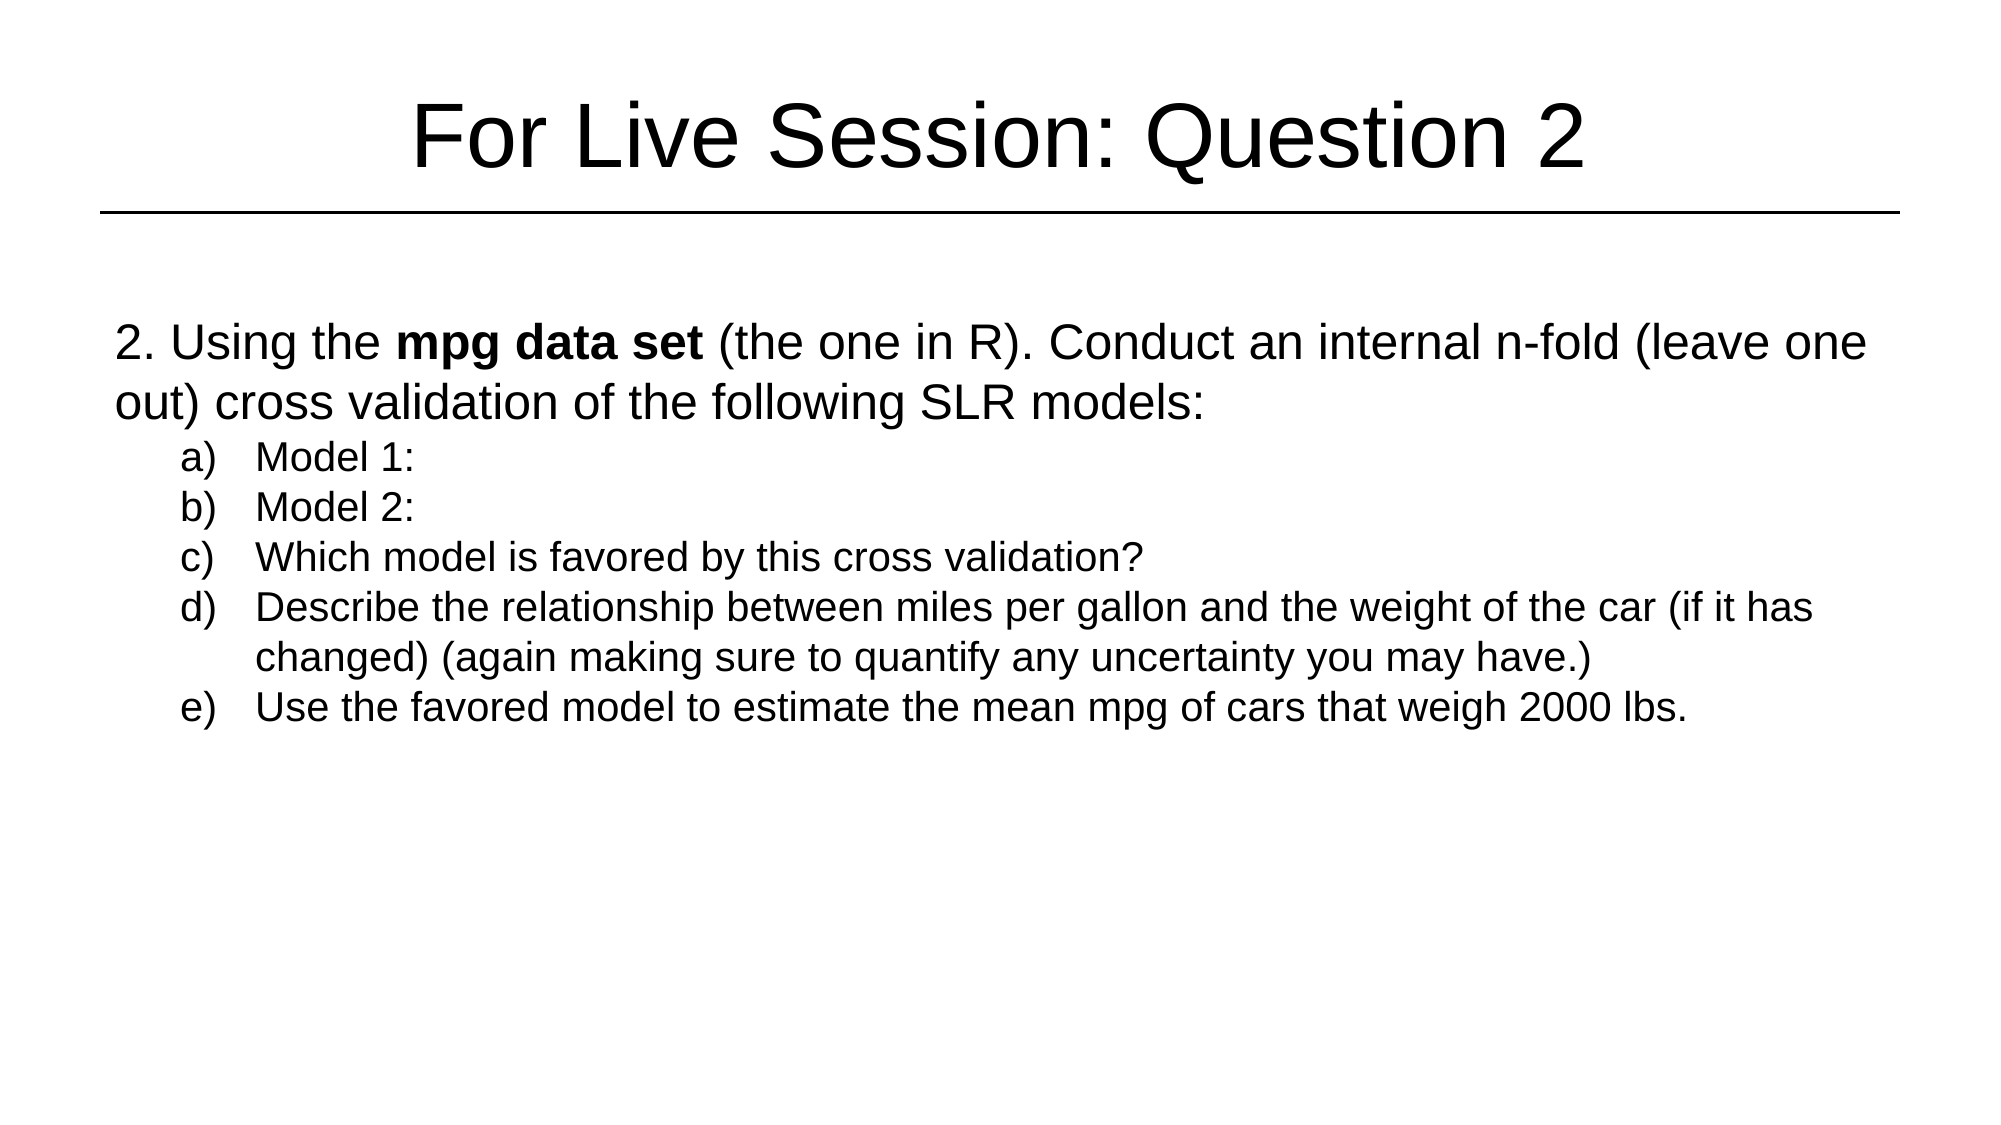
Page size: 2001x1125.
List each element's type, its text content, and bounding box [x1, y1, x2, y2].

title For Live Session: Question 2 [99, 37, 1900, 225]
